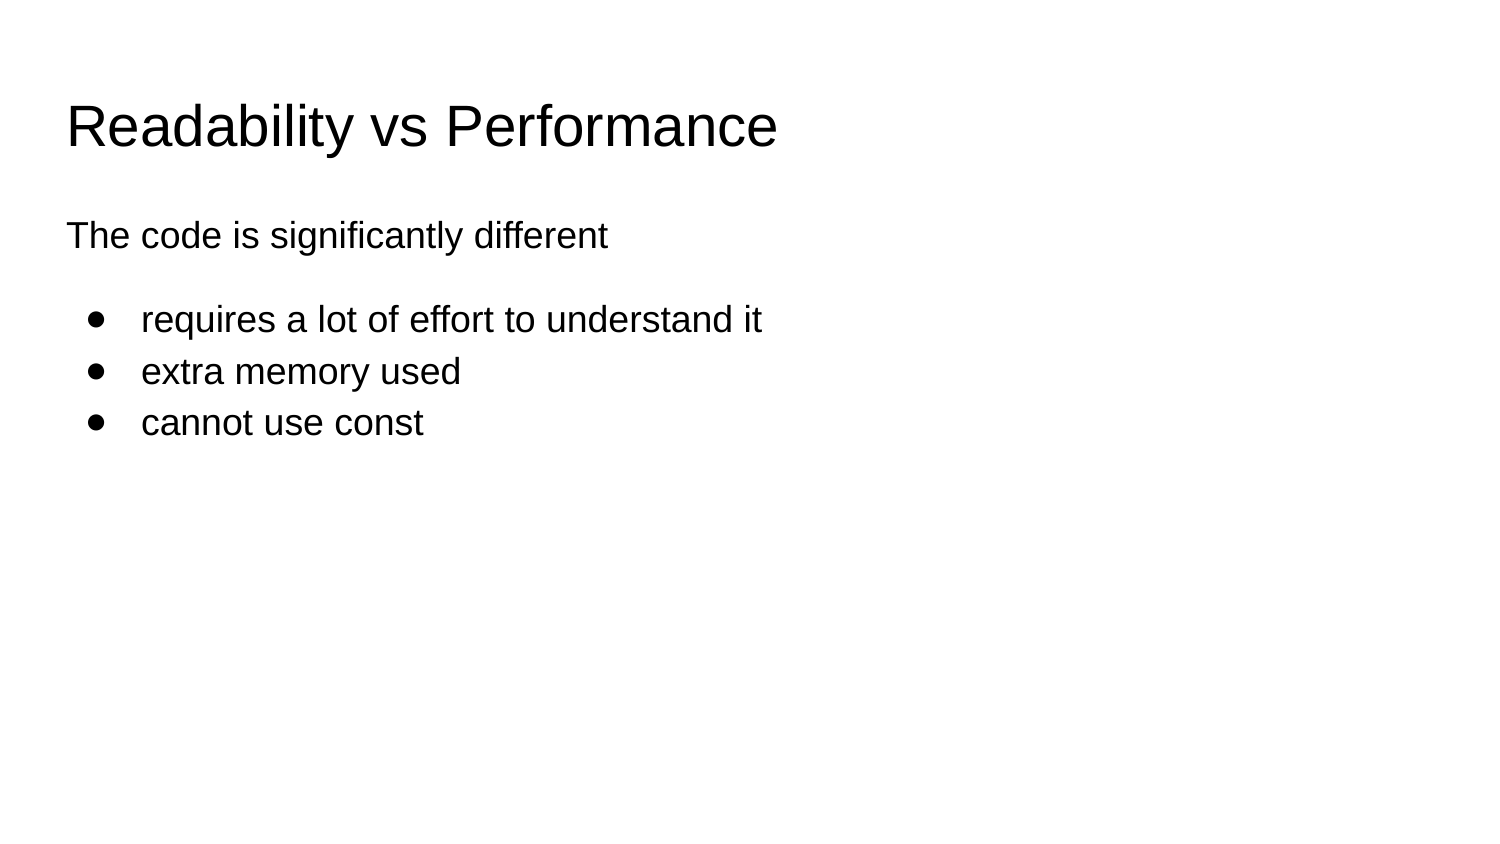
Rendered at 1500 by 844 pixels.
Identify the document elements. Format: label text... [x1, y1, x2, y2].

list The code is significantly different requires a lot of effort to understand it extra memory used cannot use const [51, 189, 1449, 750]
title Readability vs Performance [51, 72, 1449, 167]
